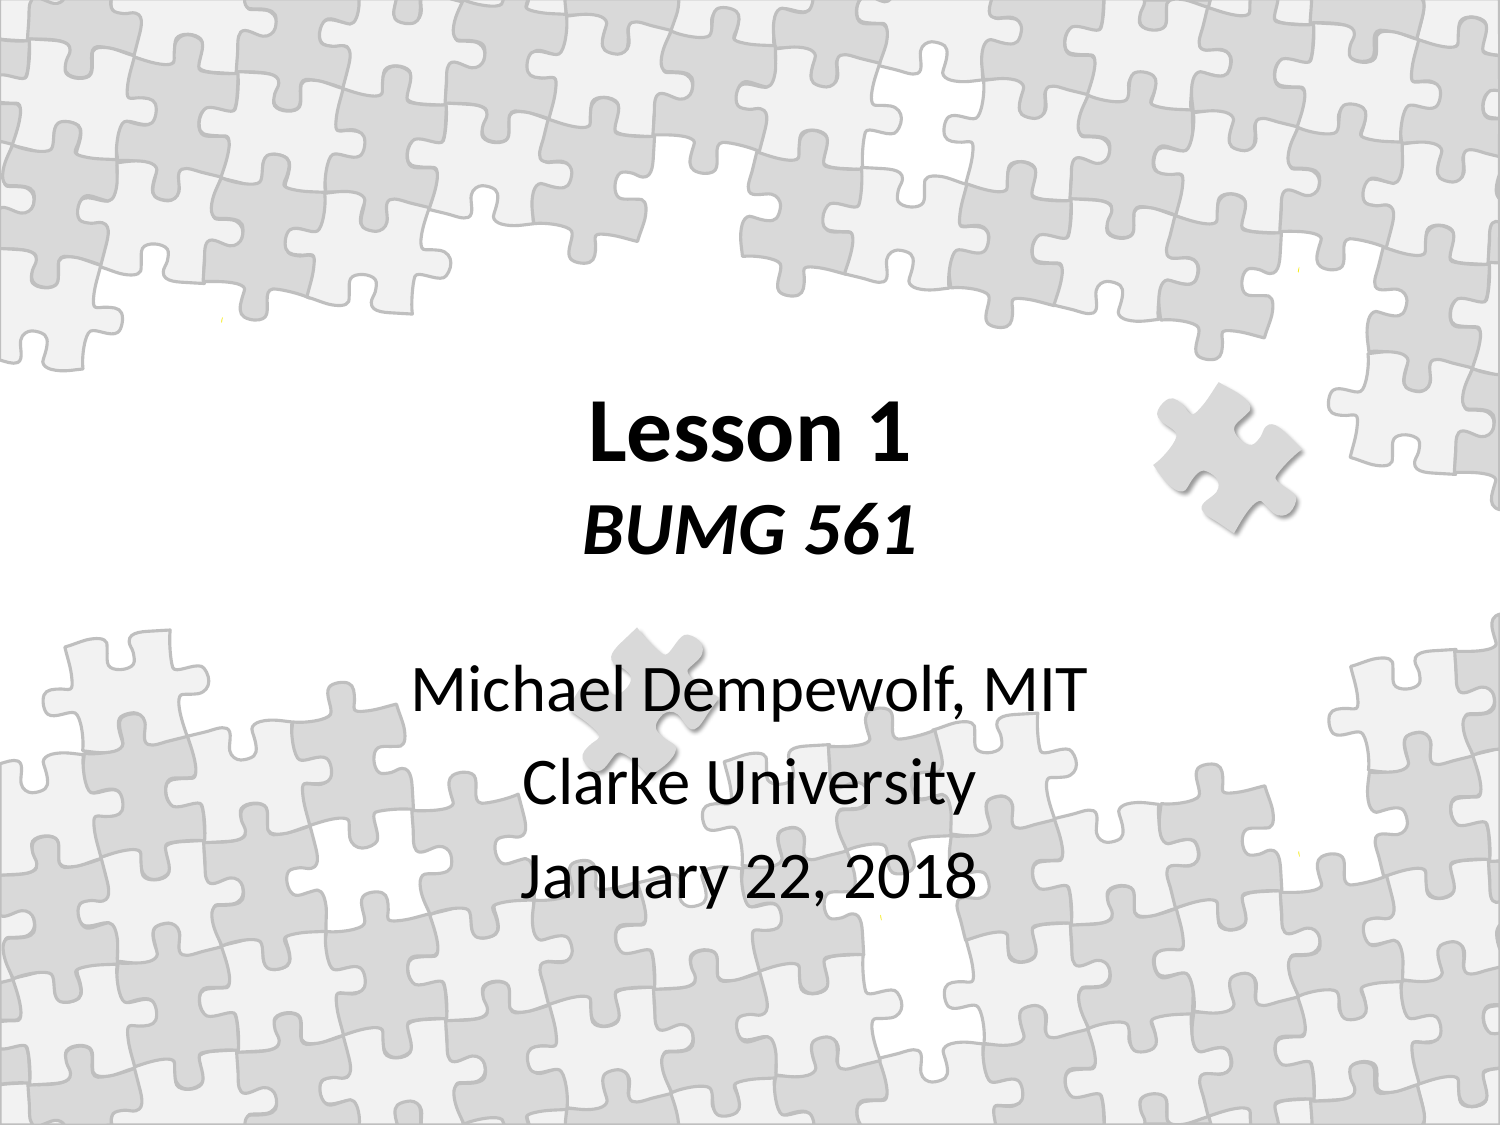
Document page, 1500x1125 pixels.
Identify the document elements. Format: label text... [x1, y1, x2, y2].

subtitle Michael Dempewolf, MIT Clarke University January 22, 2018 [225, 637, 1275, 925]
title Lesson 1 BUMG 561 [112, 349, 1388, 591]
